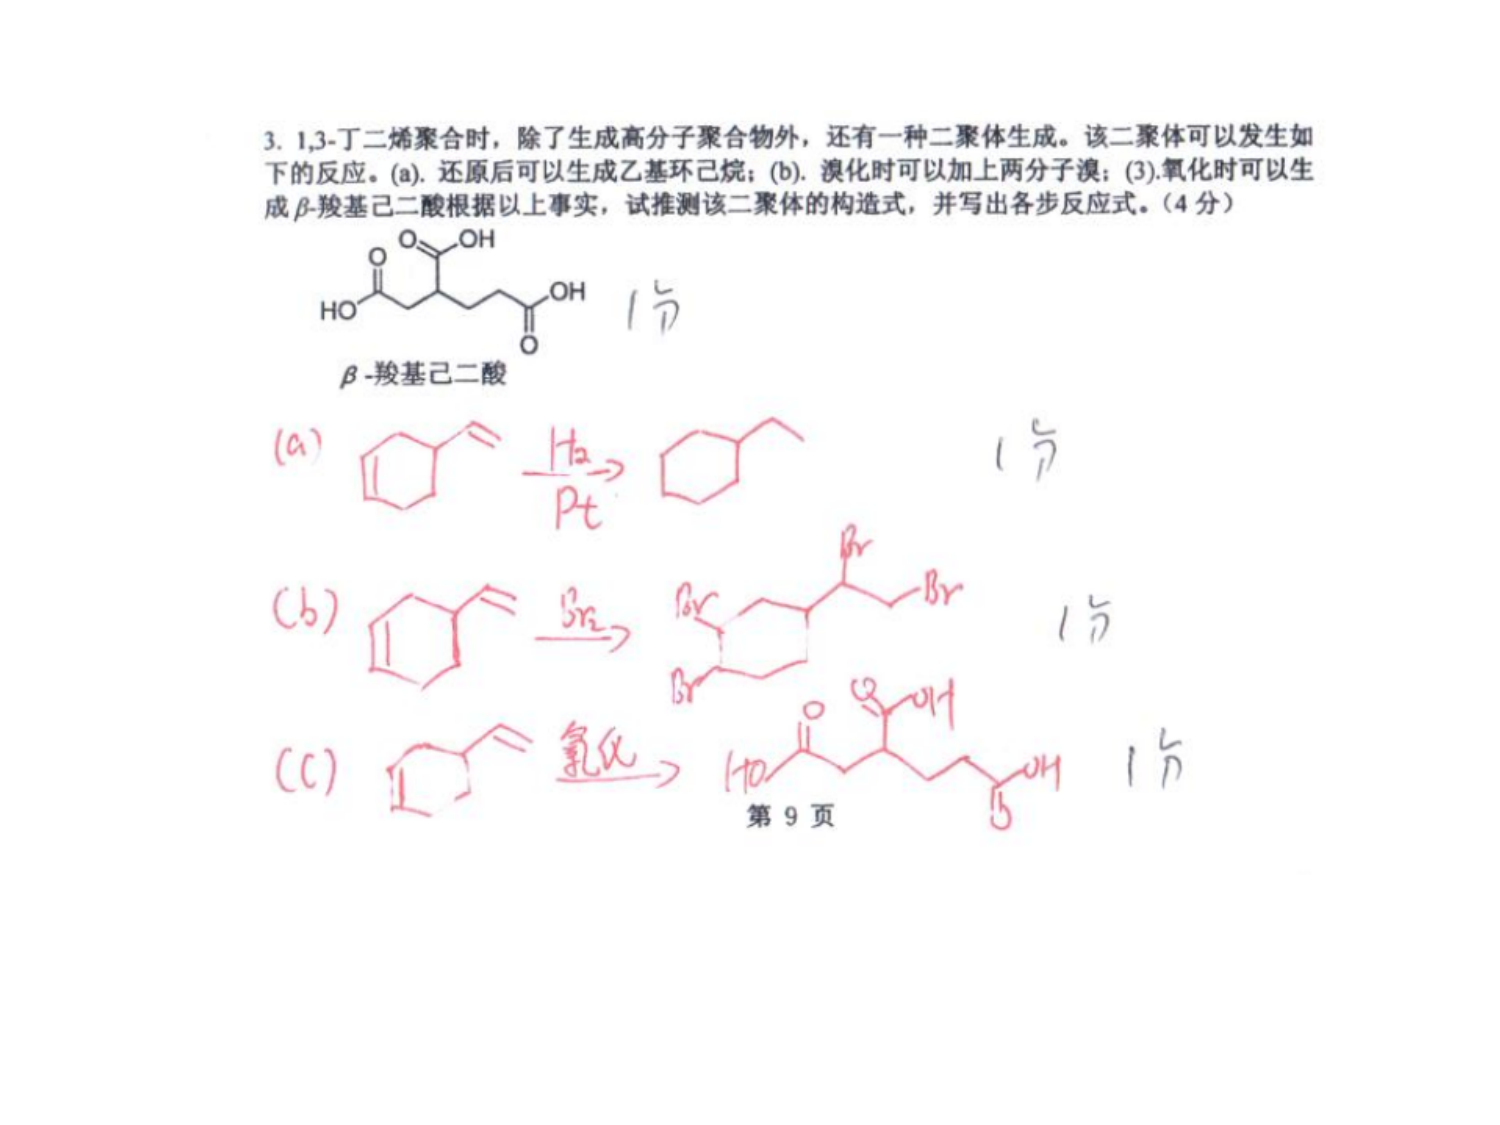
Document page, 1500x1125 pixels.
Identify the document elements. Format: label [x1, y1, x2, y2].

picture [154, 110, 1346, 875]
